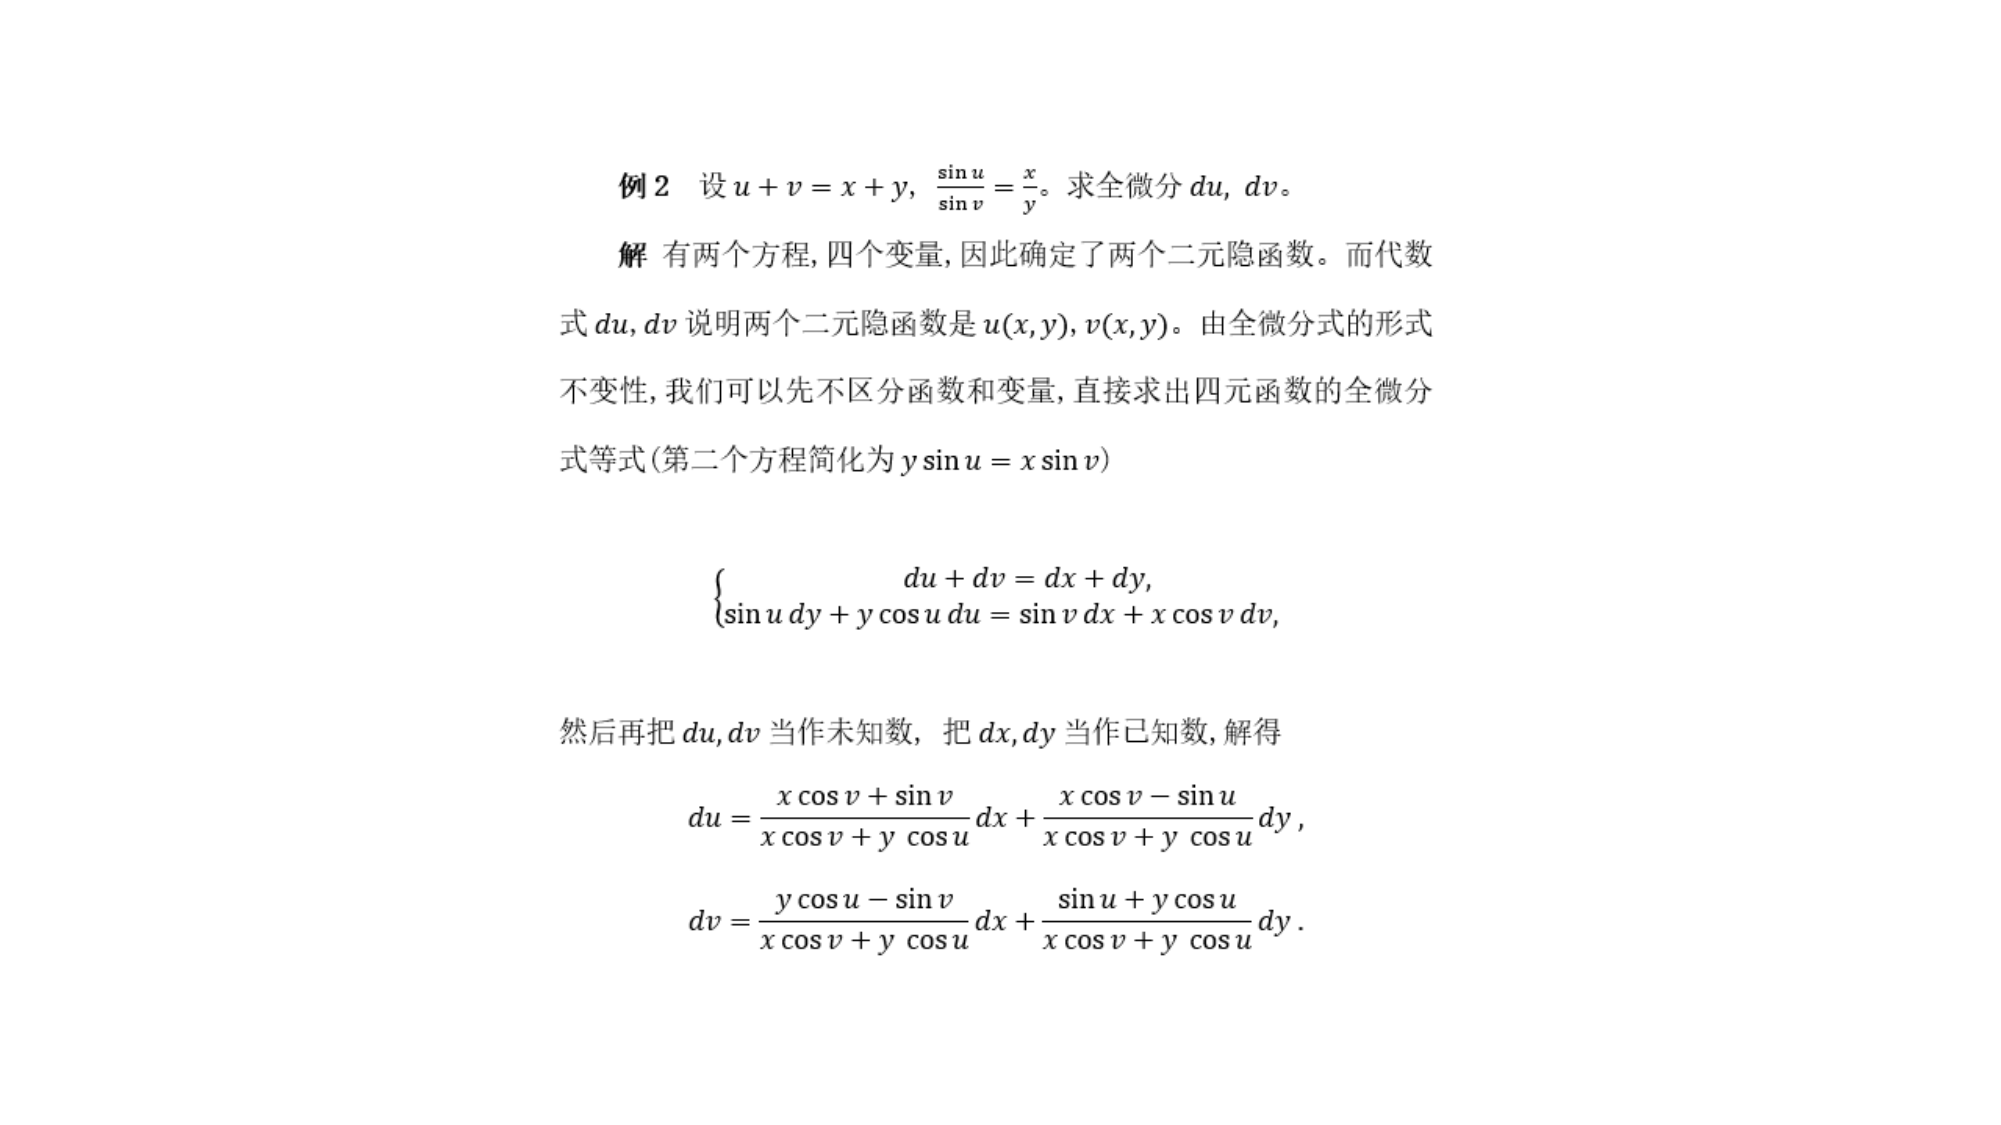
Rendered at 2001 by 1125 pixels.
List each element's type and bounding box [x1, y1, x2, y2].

picture [537, 146, 1463, 979]
